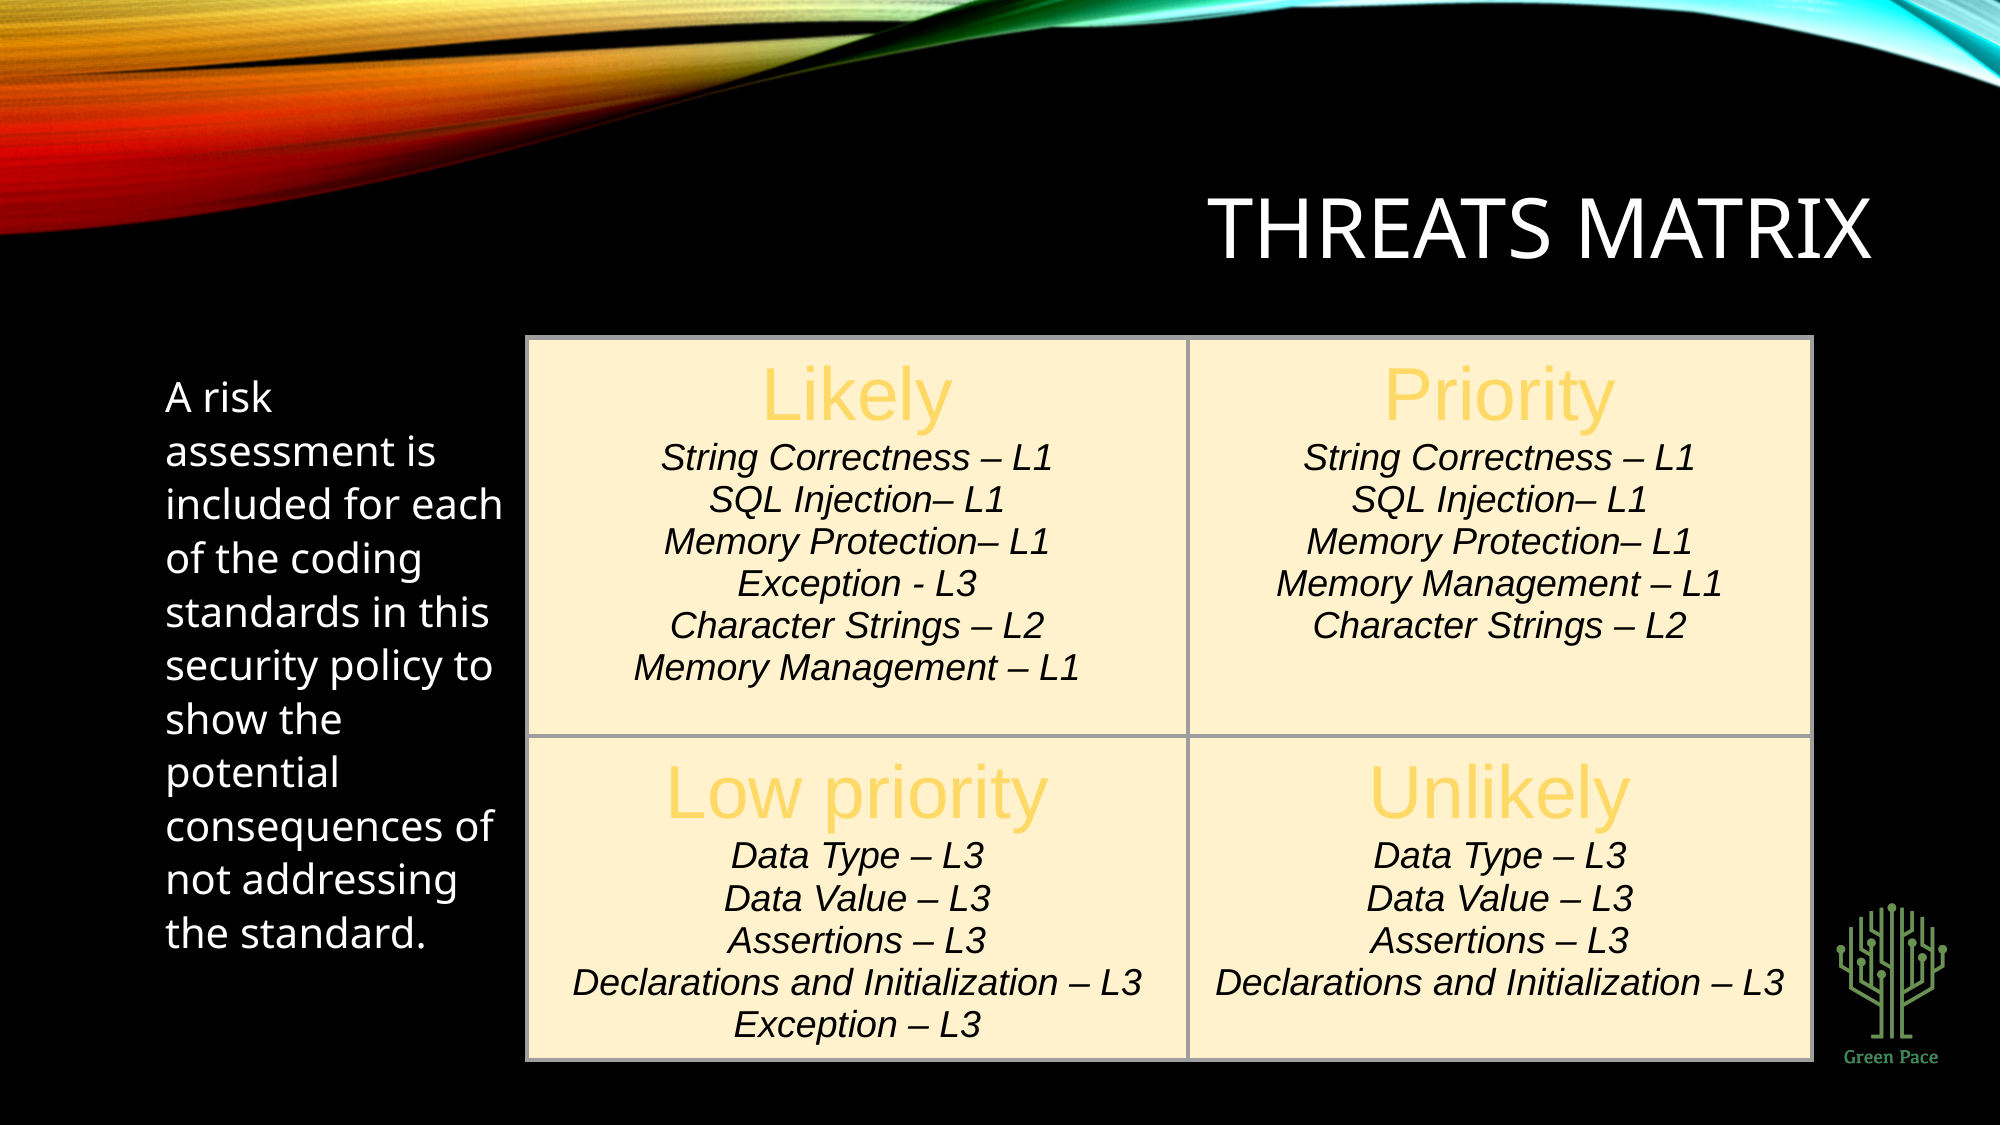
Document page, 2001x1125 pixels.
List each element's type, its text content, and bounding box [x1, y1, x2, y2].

table_header Likely String Correctness – L1 SQL Injection– L1 Memory Protection– L1 Exception - L3 Character Strings – L2 Memory Management – L1 [529, 340, 1186, 734]
table_header Priority String Correctness – L1 SQL Injection– L1 Memory Protection– L1 Memory Management – L1 Character Strings – L2 [1190, 340, 1810, 734]
table_cell Unlikely Data Type – L3 Data Value – L3 Assertions – L3 Declarations and Initialization – L3 [1190, 738, 1810, 1058]
list A risk assessment is included for each of the coding standards in this security policy to show the potential consequences of not addressing the standard. [112, 360, 521, 1021]
title THREATS MATRIX [474, 125, 1888, 338]
picture [1817, 892, 1964, 1082]
table_cell Low priority Data Type – L3 Data Value – L3 Assertions – L3 Declarations and Initialization – L3 Exception – L3 [529, 738, 1186, 1058]
picture [0, 0, 2000, 237]
